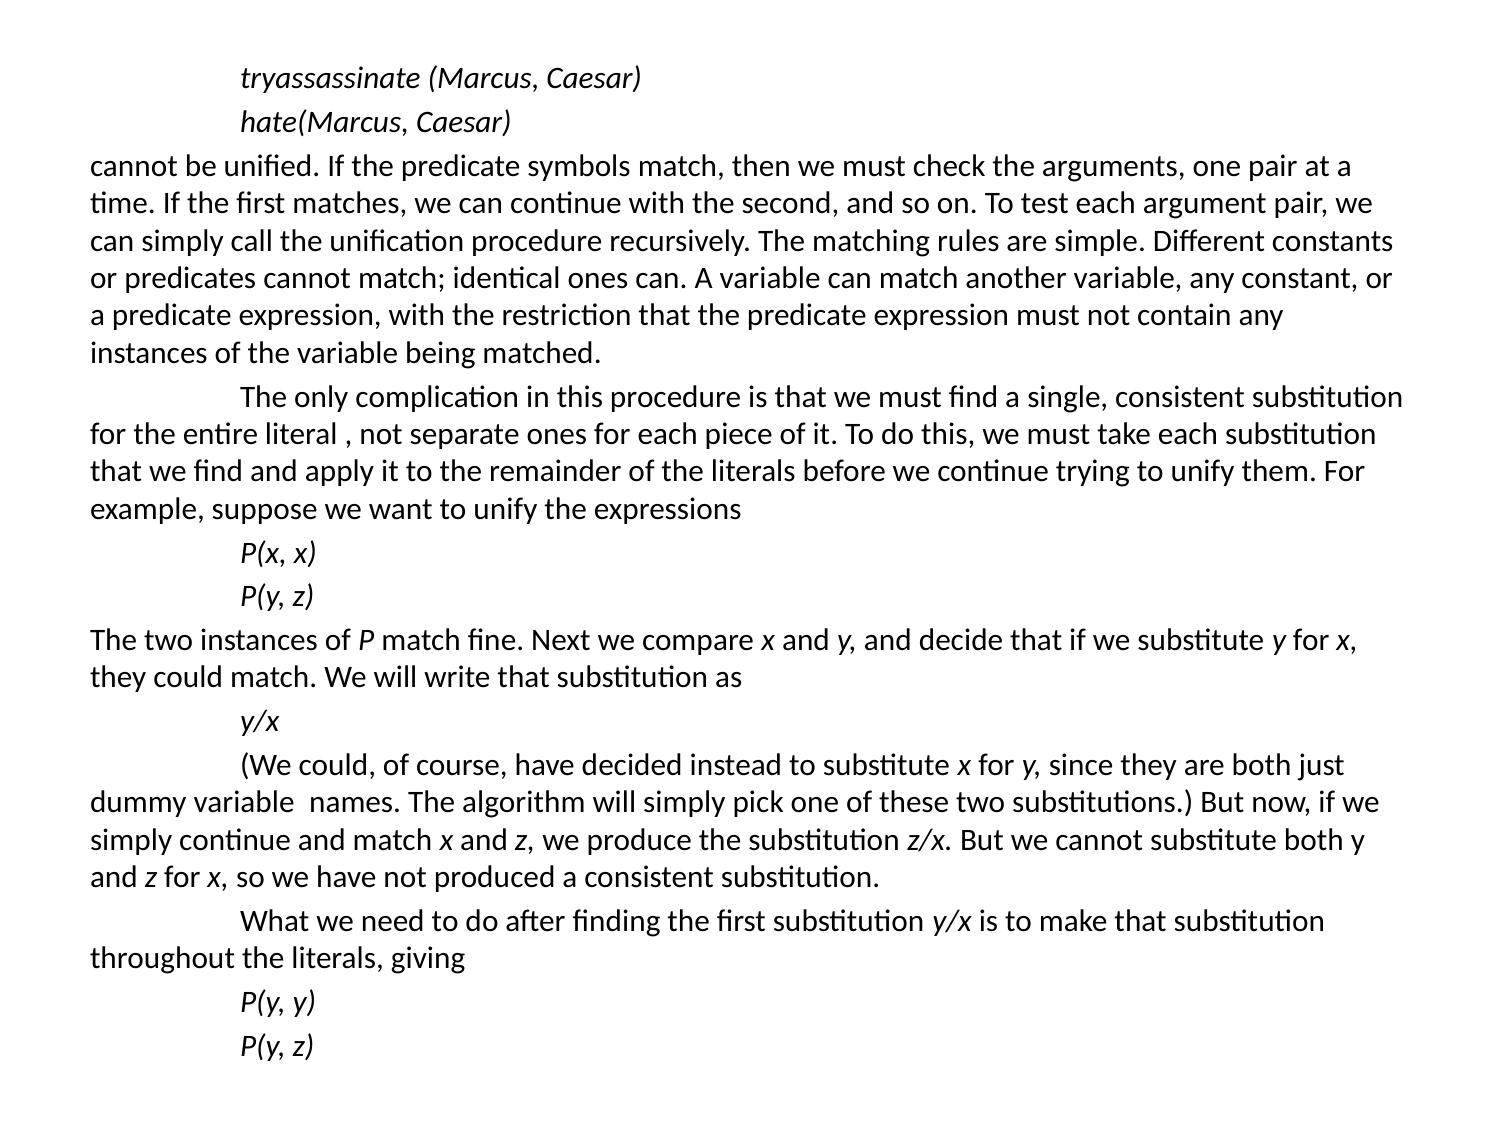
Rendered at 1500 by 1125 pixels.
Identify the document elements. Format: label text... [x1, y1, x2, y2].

subtitle tryassassinate (Marcus, Caesar) hate(Marcus, Caesar) cannot be unified. If the predicate symbols match, then we must check the arguments, one pair at a time. If the first matches, we can continue with the second, and so on. To test each argument pair, we can simply call the unification procedure recursively. The matching rules are simple. Different constants or predicates cannot match; identical ones can. A variable can match another variable, any constant, or a predicate expression, with the restriction that the predicate expression must not contain any instances of the variable being matched. The only complication in this procedure is that we must find a single, consistent substitution for the entire literal , not separate ones for each piece of it. To do this, we must take each substitution that we find and apply it to the remainder of the literals before we continue trying to unify them. For example, suppose we want to unify the expressions P(x, x) P(y, z) The two instances of P match fine. Next we compare x and y, and decide that if we substitute y for x, they could match. We will write that substitution as y/x (We could, of course, have decided instead to substitute x for y, since they are both just dummy variable names. The algorithm will simply pick one of these two substitutions.) But now, if we simply continue and match x and z, we produce the substitution z/x. But we cannot substitute both y and z for x, so we have not produced a consistent substitution. What we need to do after finding the first substitution y/x is to make that substitution throughout the literals, giving P(y, y) P(y, z) [75, 50, 1425, 1088]
